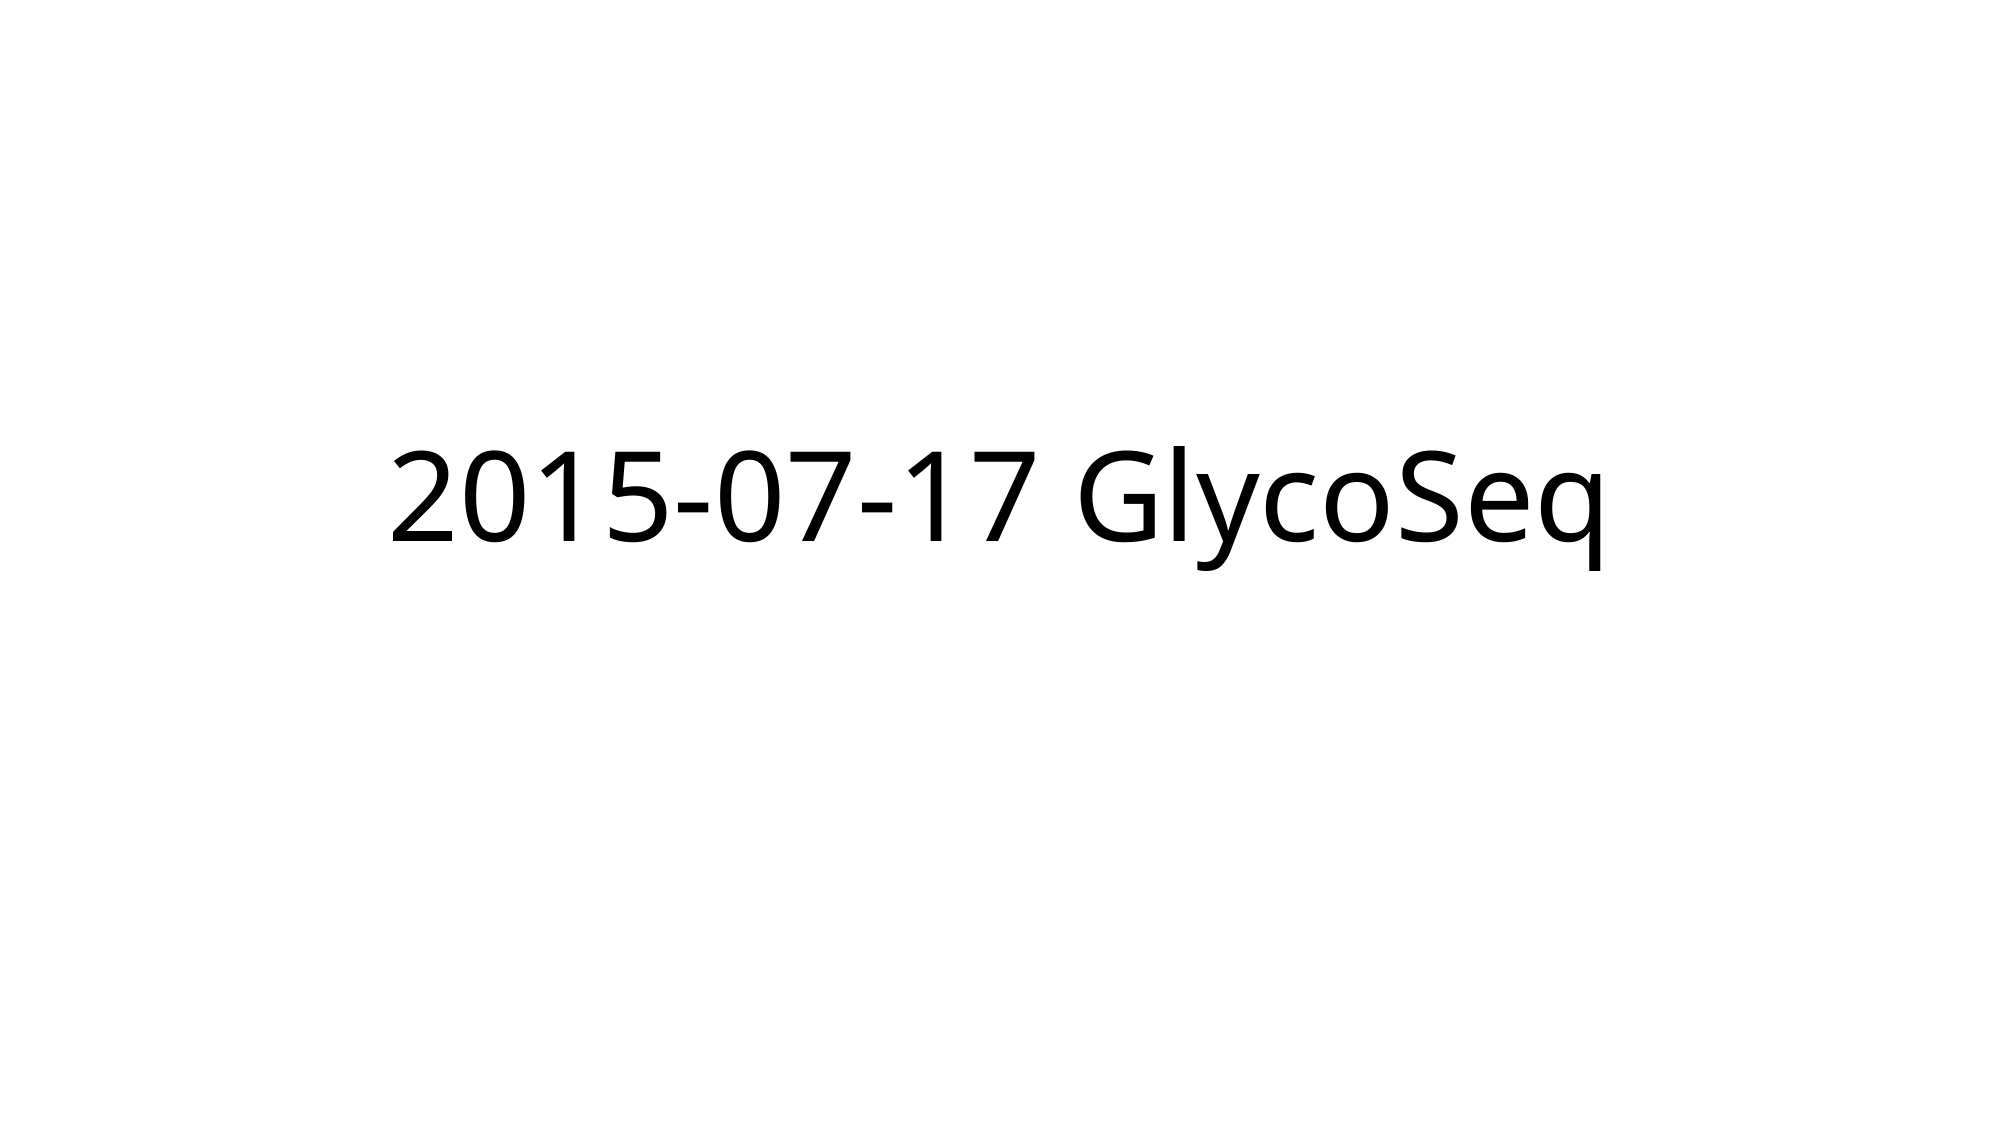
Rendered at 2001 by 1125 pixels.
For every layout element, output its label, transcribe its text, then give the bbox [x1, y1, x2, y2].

title 2015-07-17 GlycoSeq [249, 184, 1750, 576]
